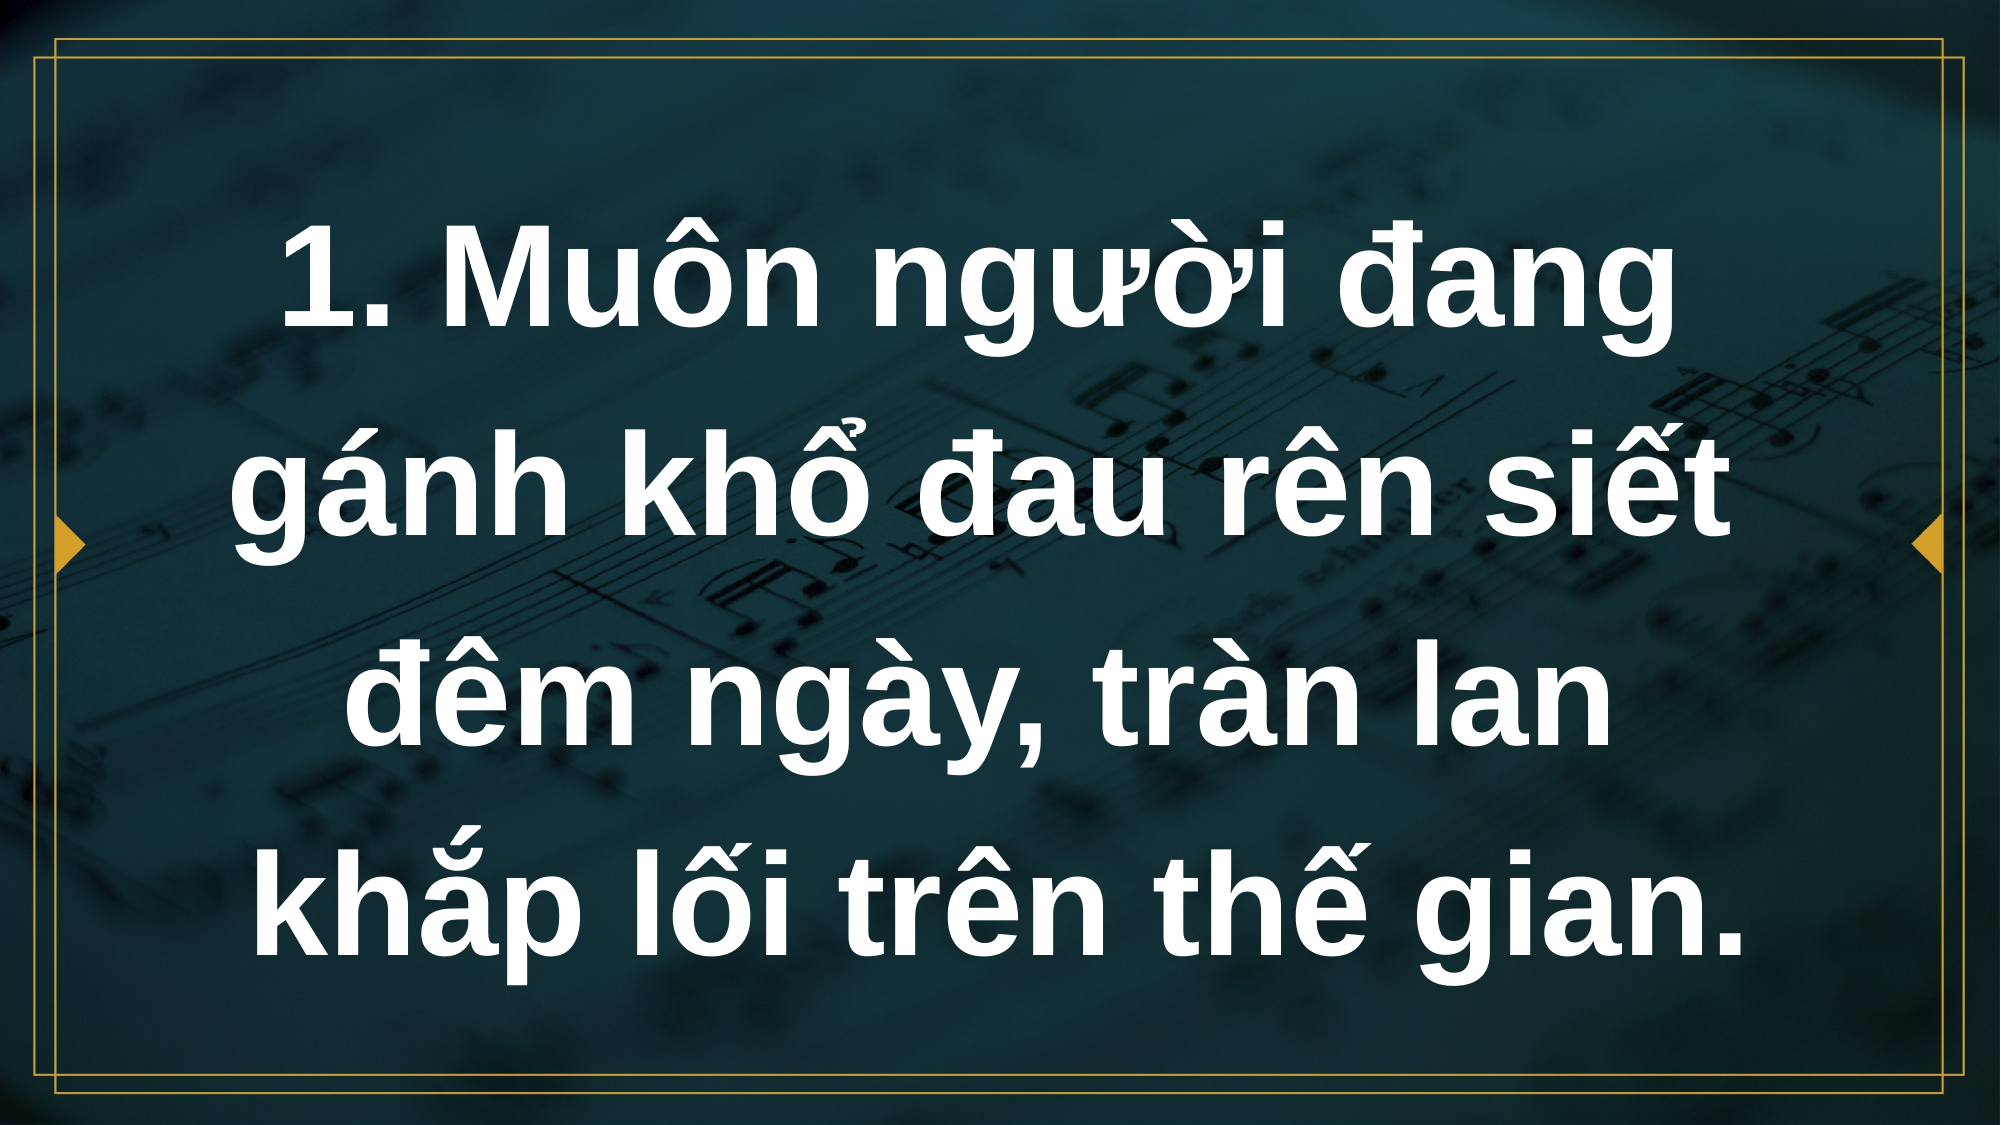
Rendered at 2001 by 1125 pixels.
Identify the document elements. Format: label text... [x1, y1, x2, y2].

title 1. Muôn người đang gánh khổ đau rên siết đêm ngày, tràn lan khắp lối trên thế gian. [55, 53, 1945, 1077]
picture [0, 0, 2000, 1125]
